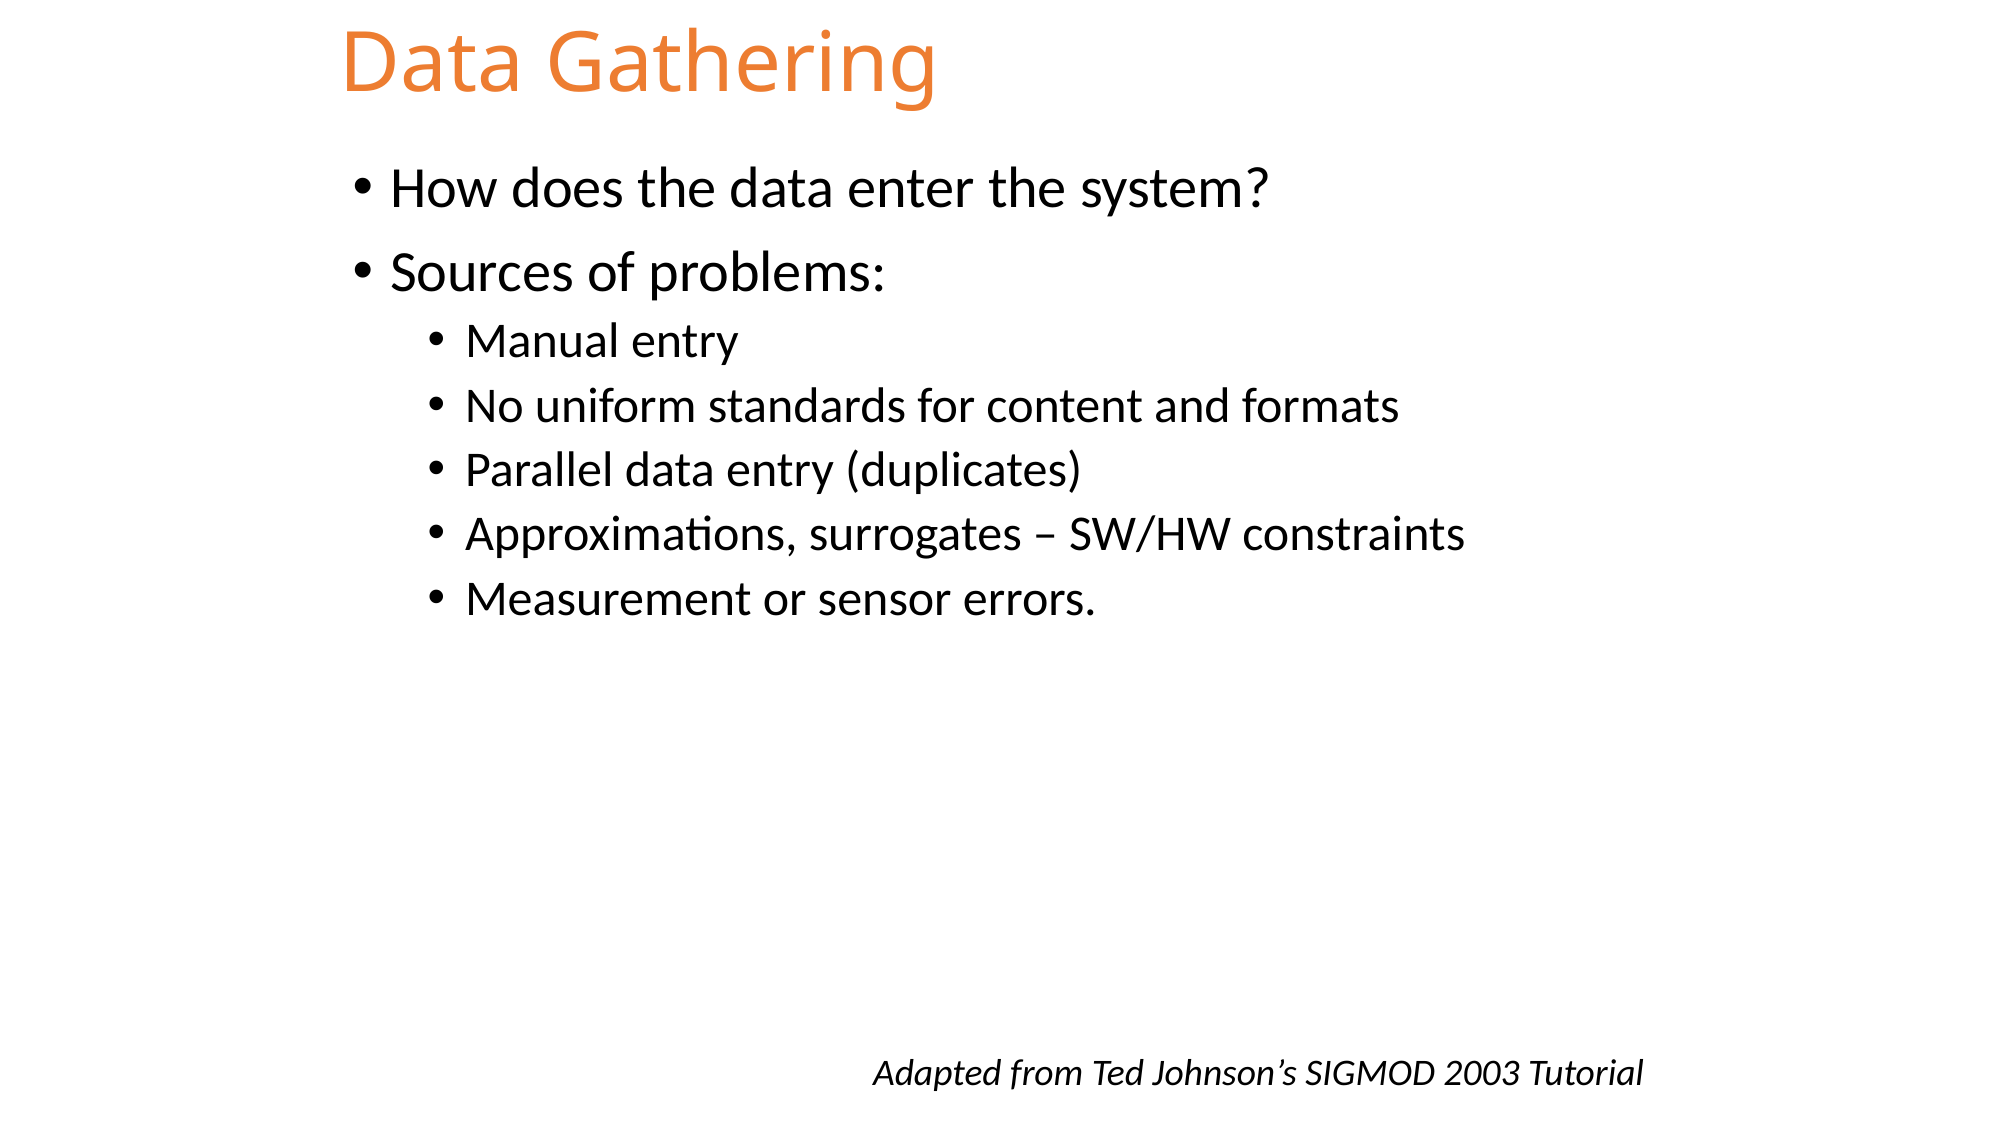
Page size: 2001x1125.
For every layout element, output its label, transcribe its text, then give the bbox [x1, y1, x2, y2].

list How does the data enter the system? Sources of problems: Manual entry No uniform standards for content and formats Parallel data entry (duplicates) Approximations, surrogates – SW/HW constraints Measurement or sensor errors. [337, 149, 1688, 975]
text_box Adapted from Ted Johnson’s SIGMOD 2003 Tutorial [858, 1040, 1660, 1100]
title Data Gathering [324, 0, 1675, 130]
